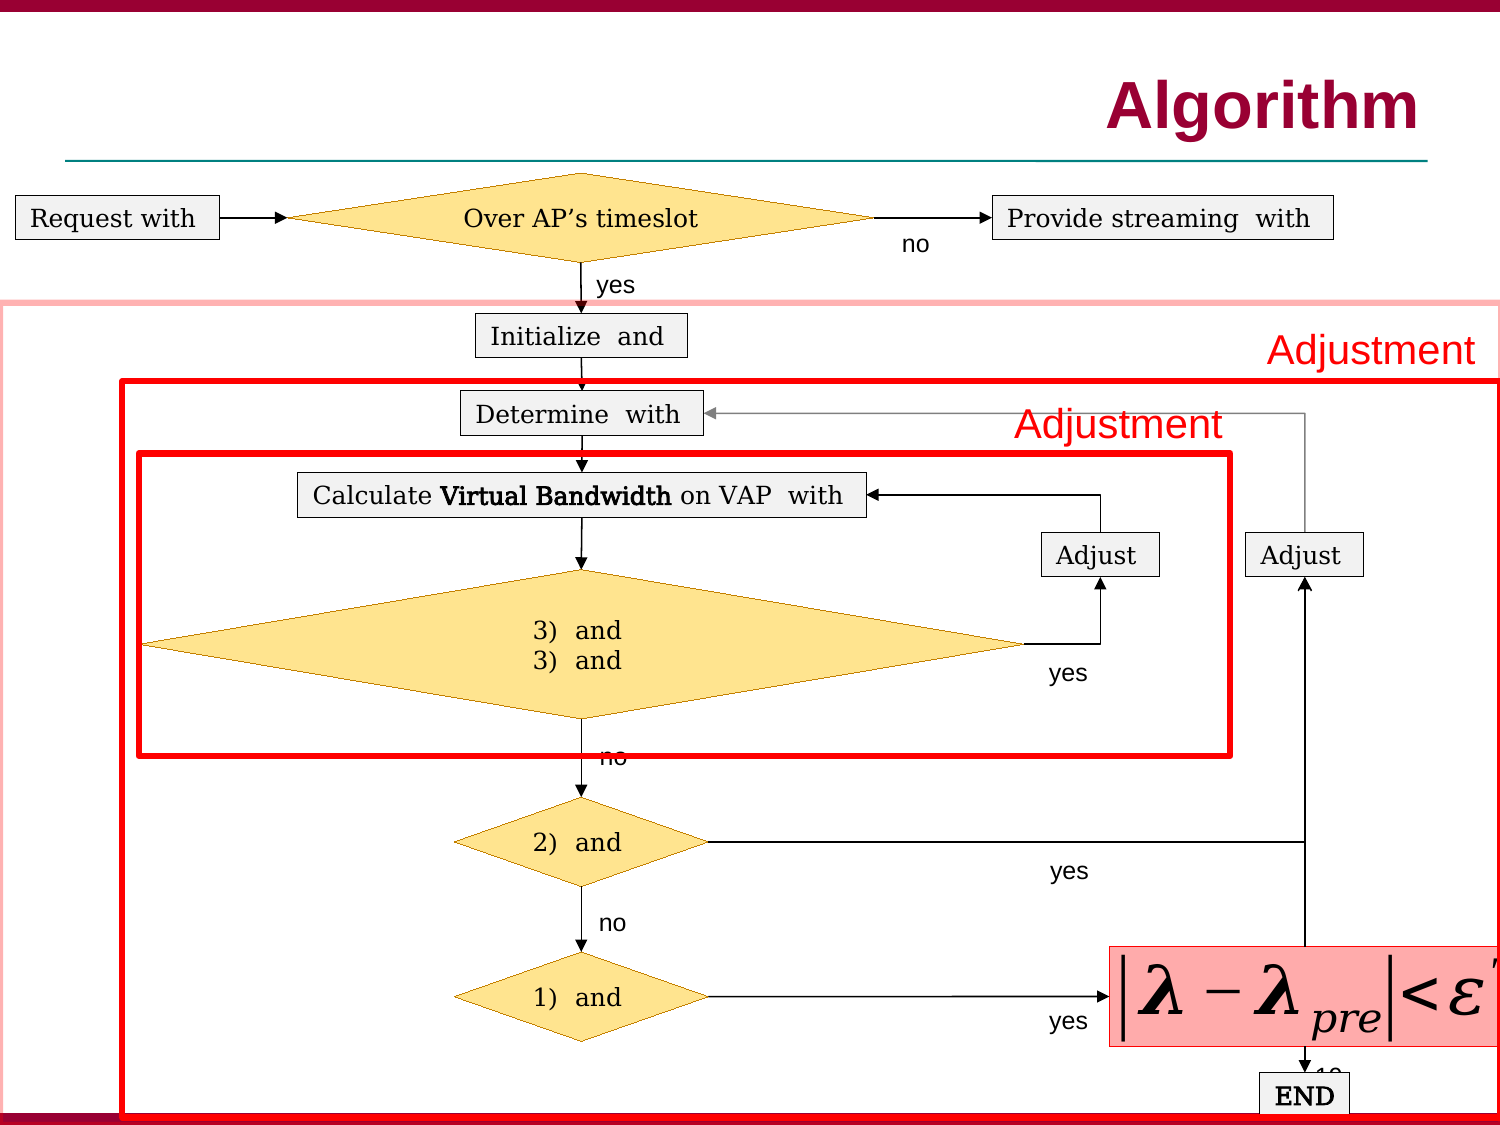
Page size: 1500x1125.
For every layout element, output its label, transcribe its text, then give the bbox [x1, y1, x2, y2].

text_box [0, 1116, 5, 1125]
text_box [5, 172, 1500, 1118]
title Algorithm [74, 36, 1436, 150]
